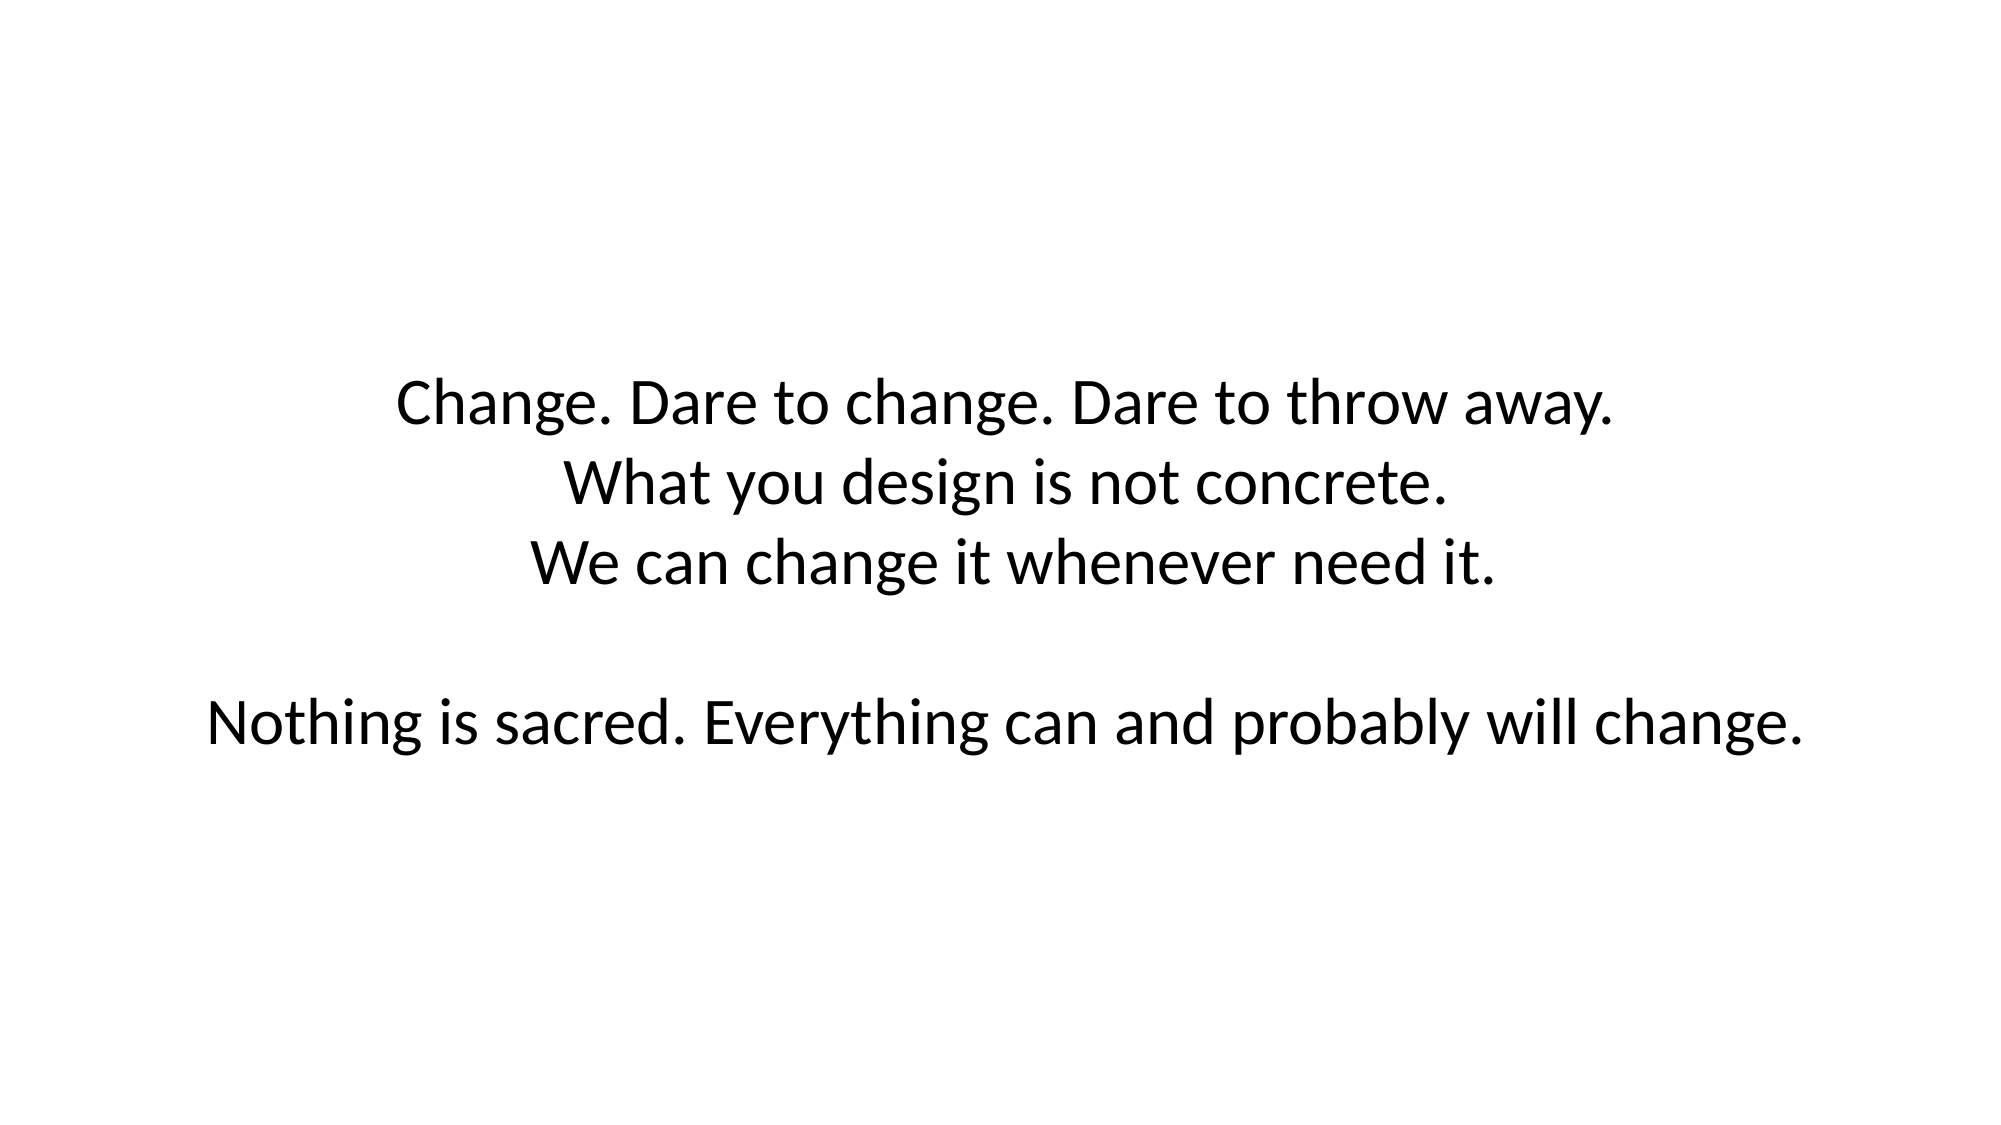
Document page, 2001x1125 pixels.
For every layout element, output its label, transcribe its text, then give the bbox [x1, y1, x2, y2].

text_box Change. Dare to change. Dare to throw away. What you design is not concrete. We can change it whenever need it. Nothing is sacred. Everything can and probably will change. [140, 350, 1888, 810]
